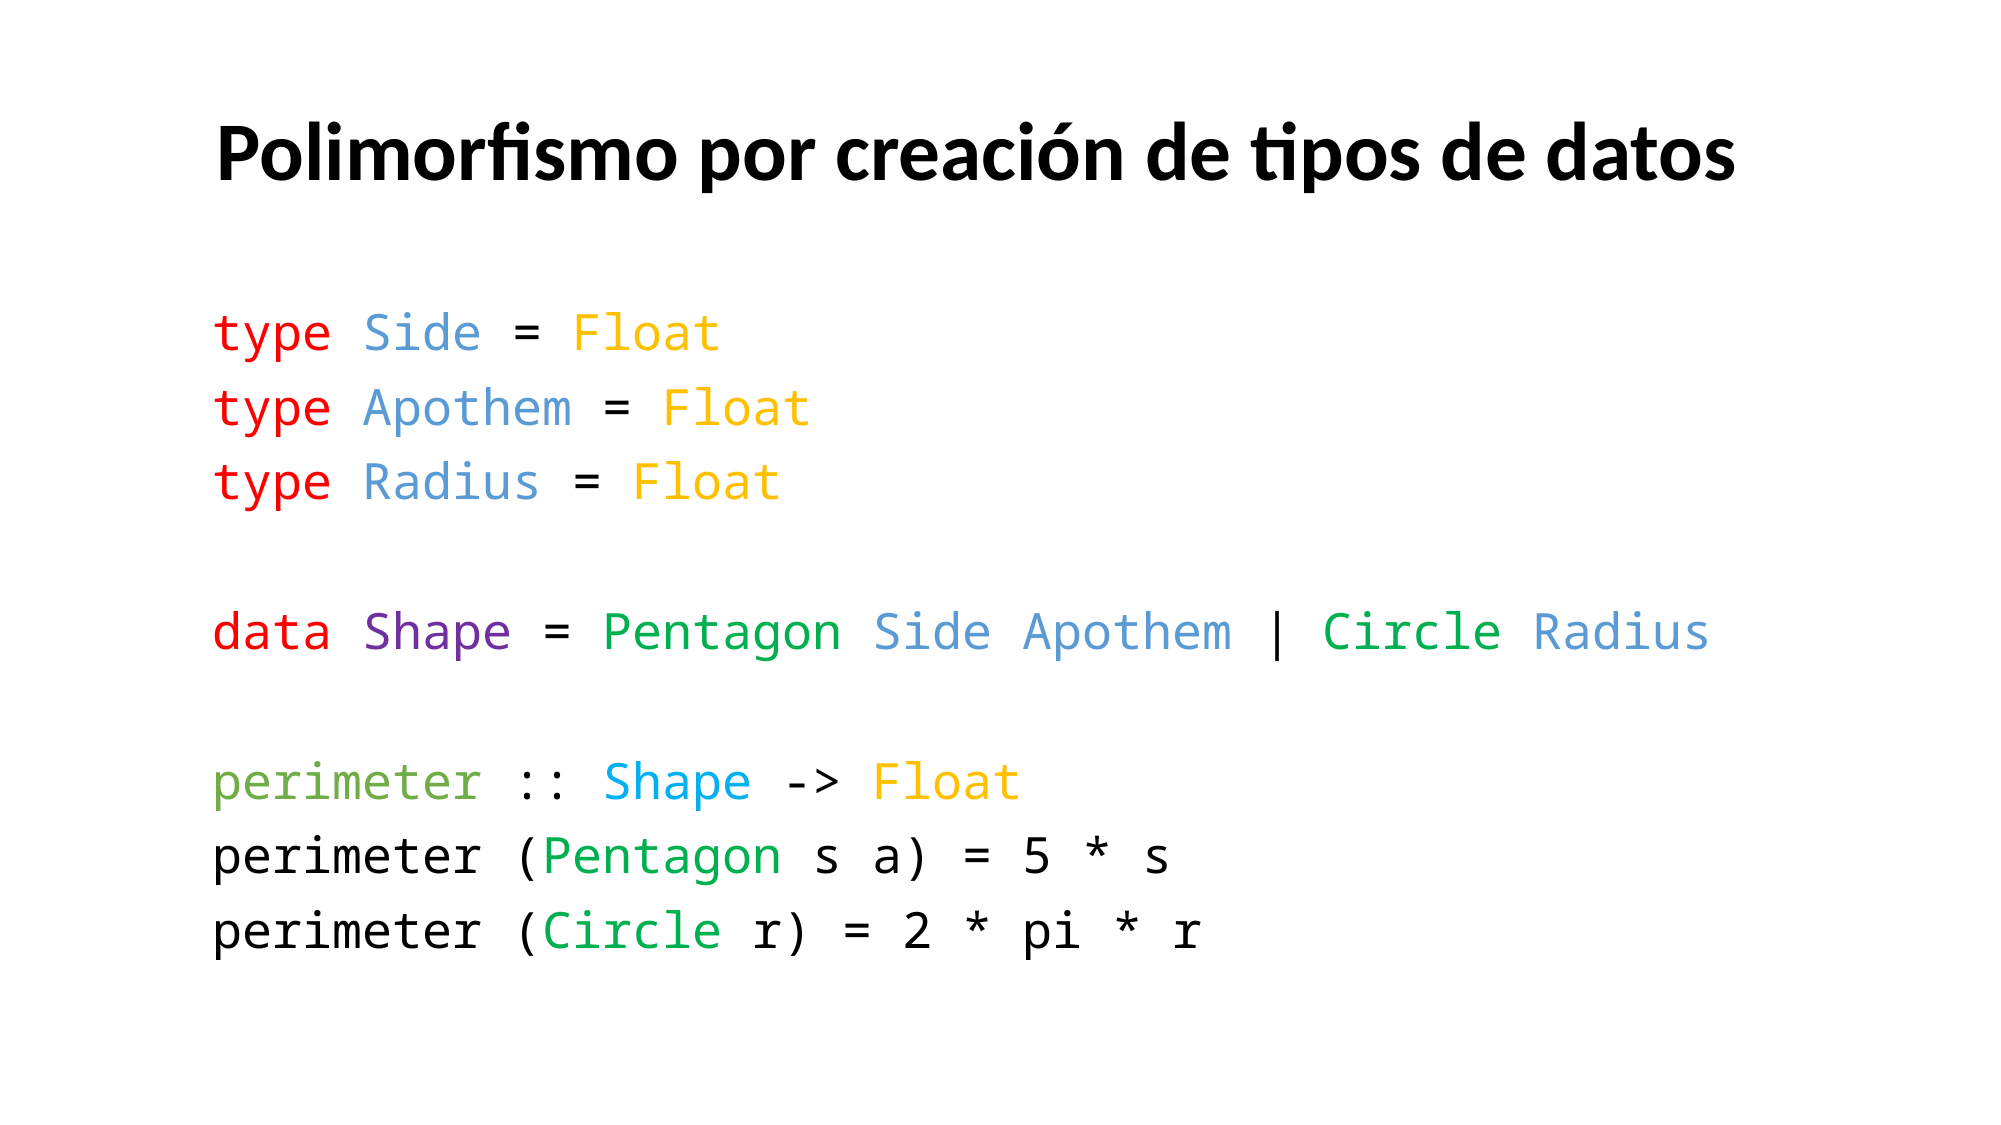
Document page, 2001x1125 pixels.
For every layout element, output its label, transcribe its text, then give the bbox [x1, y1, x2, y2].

list type Side = Float type Apothem = Float type Radius = Float data Shape = Pentagon Side Apothem | Circle Radius perimeter :: Shape -> Float perimeter (Pentagon s a) = 5 * s perimeter (Circle r) = 2 * pi * r [137, 299, 1863, 1014]
text_box Polimorfismo por creación de tipos de datos [114, 44, 1840, 262]
